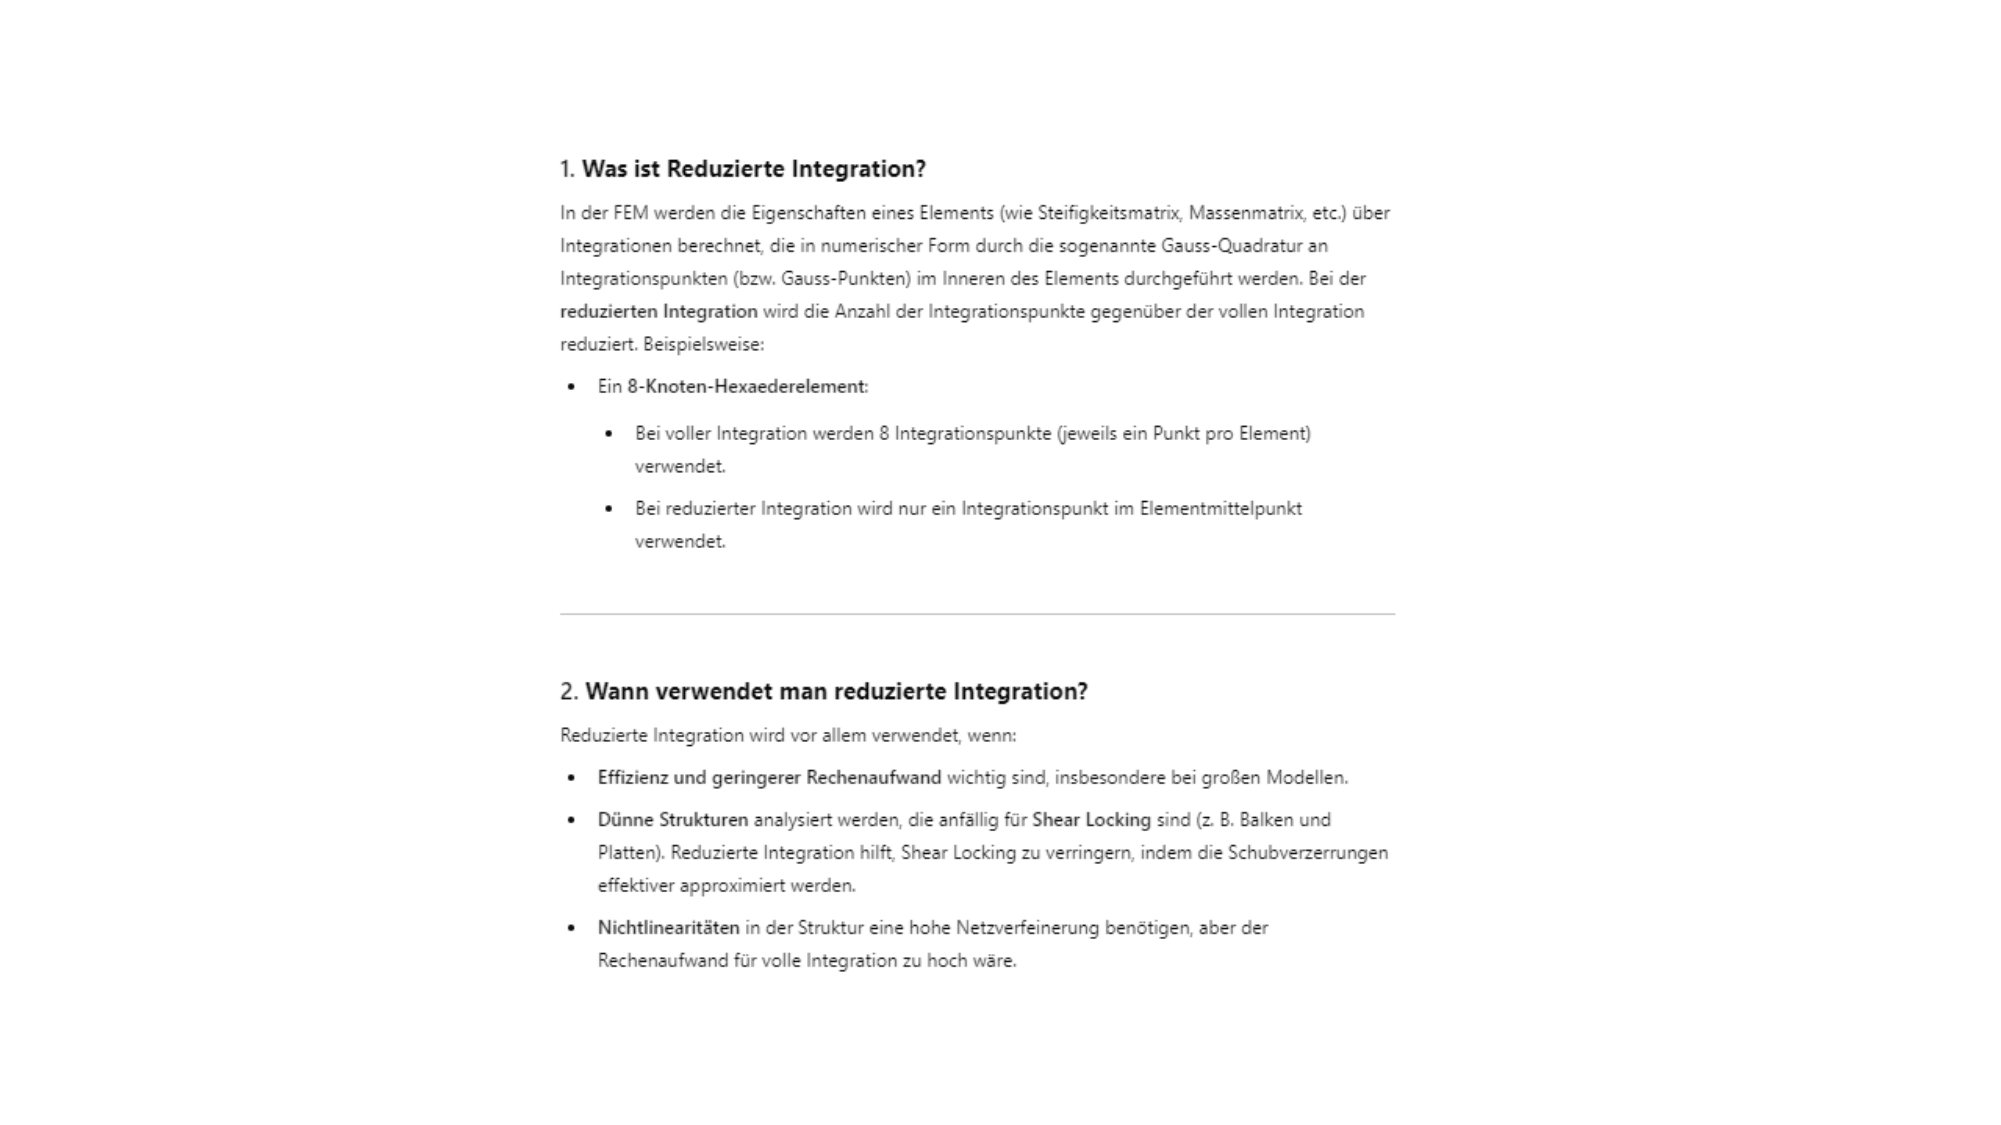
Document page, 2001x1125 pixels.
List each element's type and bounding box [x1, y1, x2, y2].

picture [536, 124, 1464, 1001]
